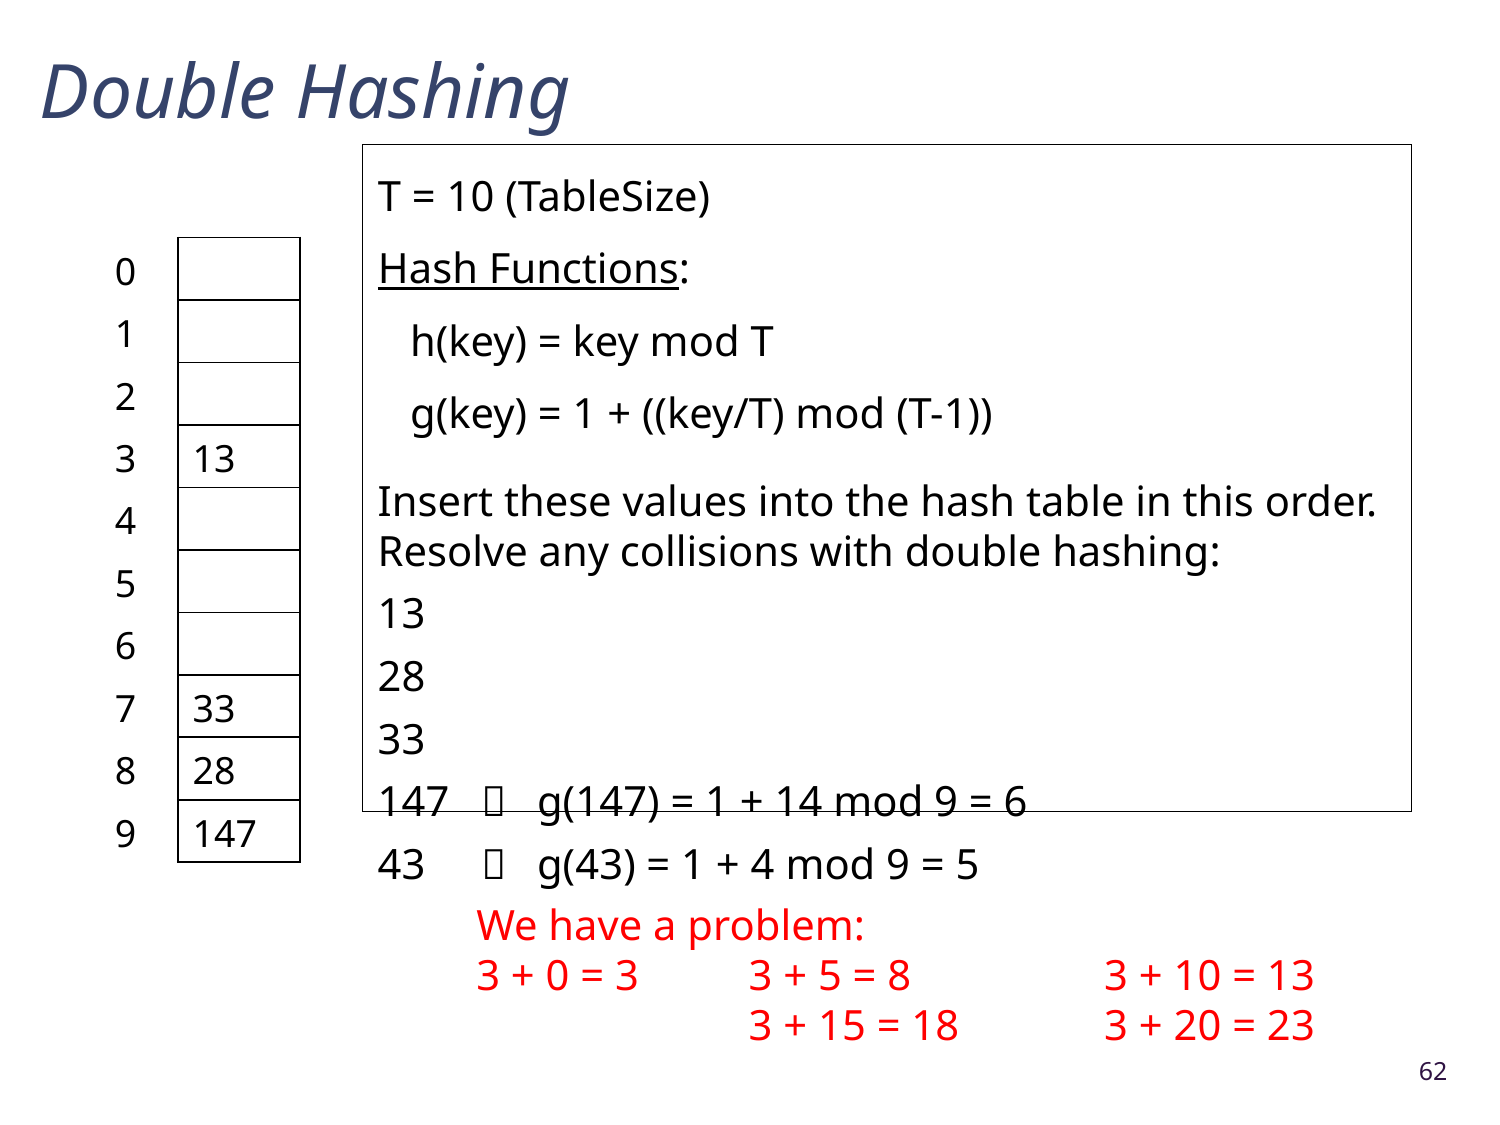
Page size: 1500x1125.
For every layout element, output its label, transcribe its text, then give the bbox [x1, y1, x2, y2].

table_cell 13 [179, 437, 299, 501]
table_cell 147 [179, 833, 299, 897]
table_cell [179, 304, 299, 369]
text_box Insert these values into the hash table in this order. Resolve any collisions with double hashing: 13 28 33 147  g(147) = 1 + 14 mod 9 = 6 43  g(43) = 1 + 4 mod 9 = 5 [362, 467, 1456, 958]
table_cell 7 [100, 700, 177, 766]
table_cell 6 [100, 634, 177, 700]
table_cell [179, 569, 299, 633]
table_cell 28 [179, 767, 299, 831]
title Double Hashing [24, 28, 1475, 141]
table_cell [179, 503, 299, 567]
table_header 0 [100, 238, 177, 304]
table_cell 9 [100, 832, 177, 898]
table_cell 33 [179, 701, 299, 765]
table_cell 3 [100, 436, 177, 502]
text_box We have a problem: 3 + 0 = 3 3 + 5 = 8 3 + 10 = 13 3 + 15 = 18 3 + 20 = 23 [461, 891, 1473, 1057]
table_cell [179, 371, 299, 435]
list T = 10 (TableSize) Hash Functions: h(key) = key mod T g(key) = 1 + ((key/T) mod (T-1)) [362, 144, 1412, 812]
table_cell 1 [100, 304, 177, 370]
table_header [179, 238, 299, 303]
table_cell 4 [100, 502, 177, 568]
table_cell 8 [100, 766, 177, 832]
table_cell [179, 635, 299, 699]
table_cell 2 [100, 370, 177, 436]
table_cell 5 [100, 568, 177, 634]
slide_number 62 [1333, 1057, 1463, 1103]
